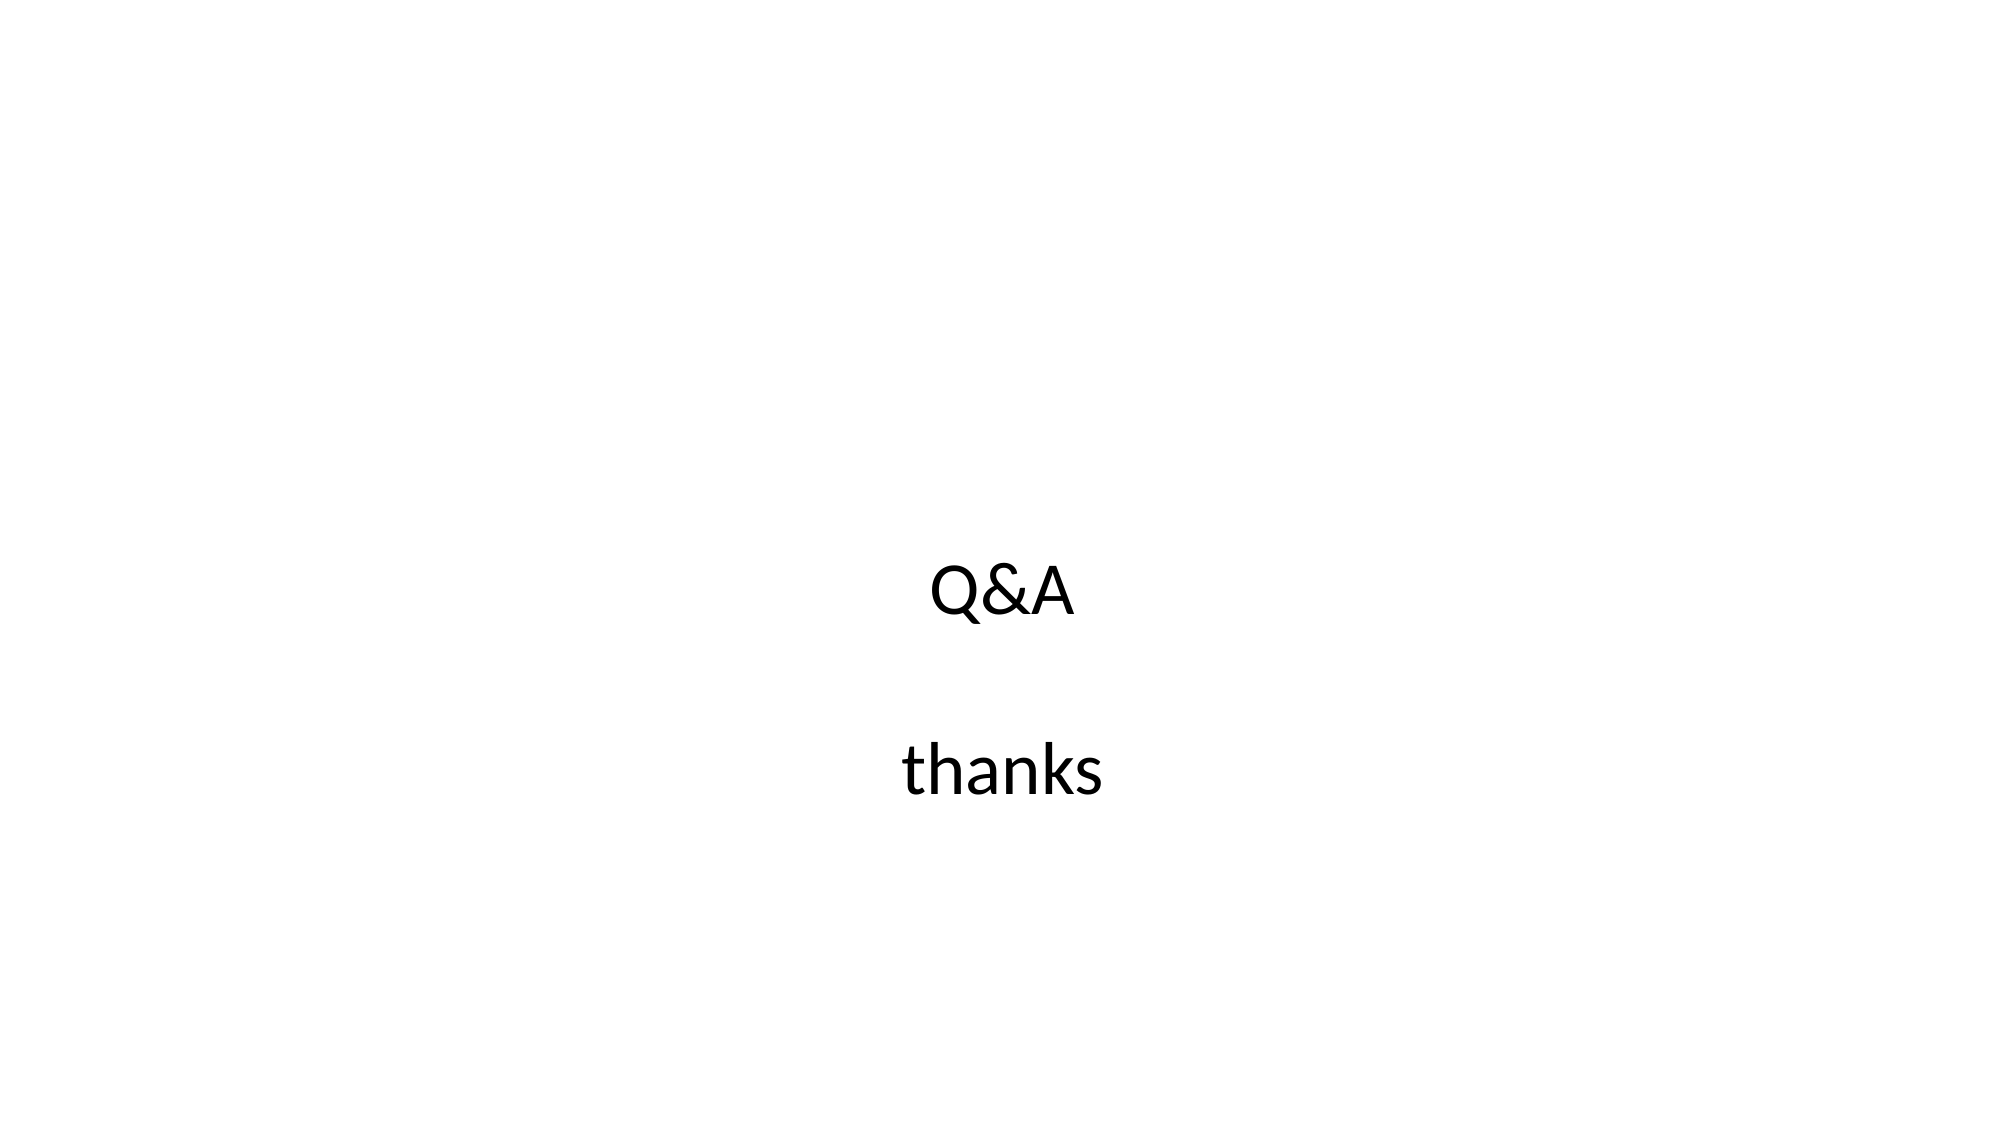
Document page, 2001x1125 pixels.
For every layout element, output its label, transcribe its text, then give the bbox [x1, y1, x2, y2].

text_box Q&A thanks [663, 532, 1342, 817]
